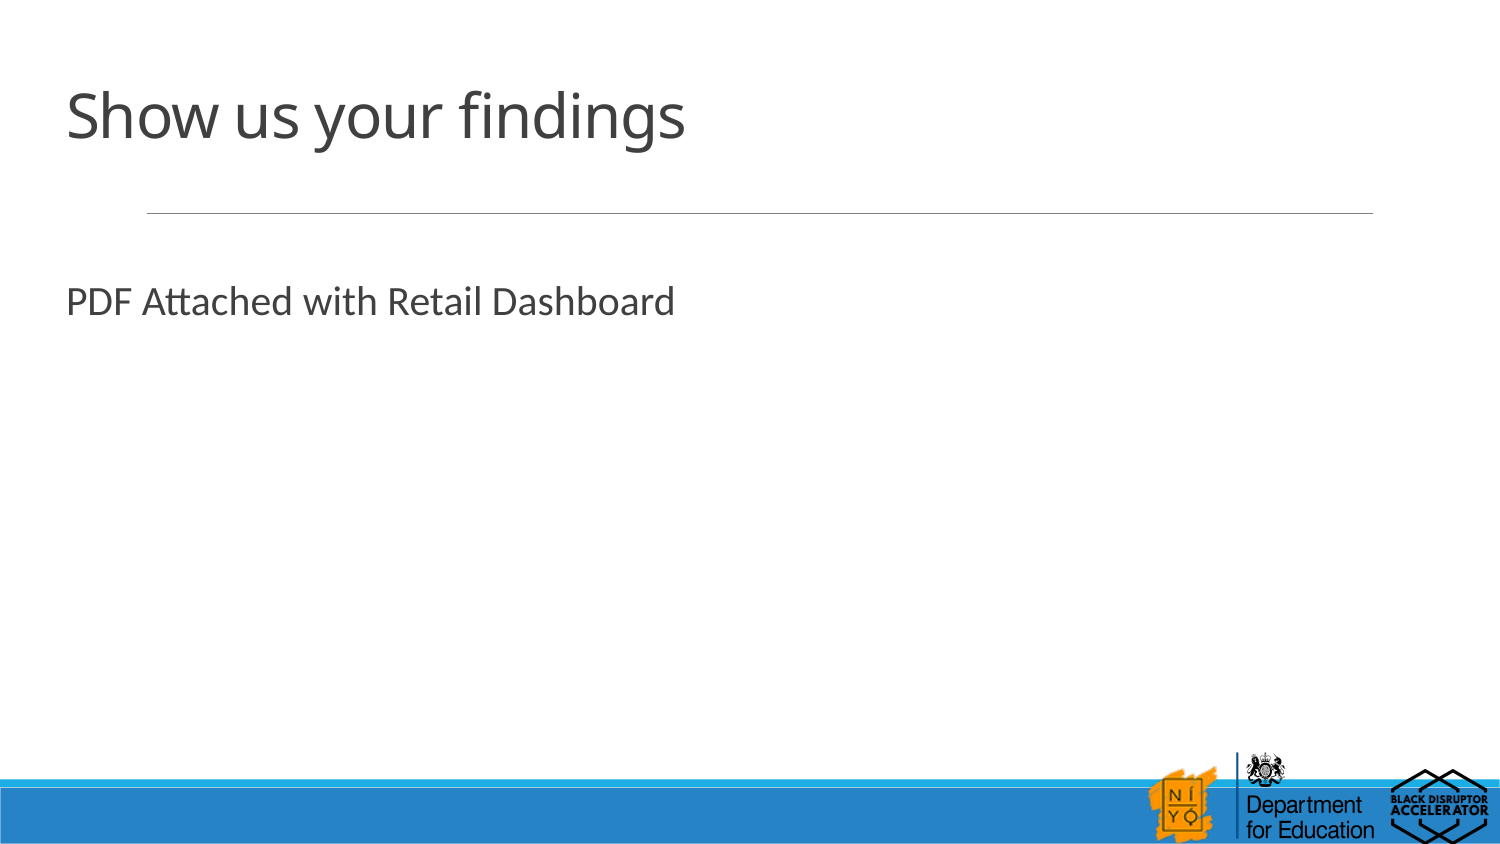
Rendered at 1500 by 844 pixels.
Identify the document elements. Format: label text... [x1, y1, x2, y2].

title Show us your findings [51, 72, 1449, 167]
list PDF Attached with Retail Dashboard [51, 189, 1449, 750]
picture [1147, 766, 1218, 844]
picture [1388, 768, 1495, 844]
picture [1236, 751, 1375, 840]
